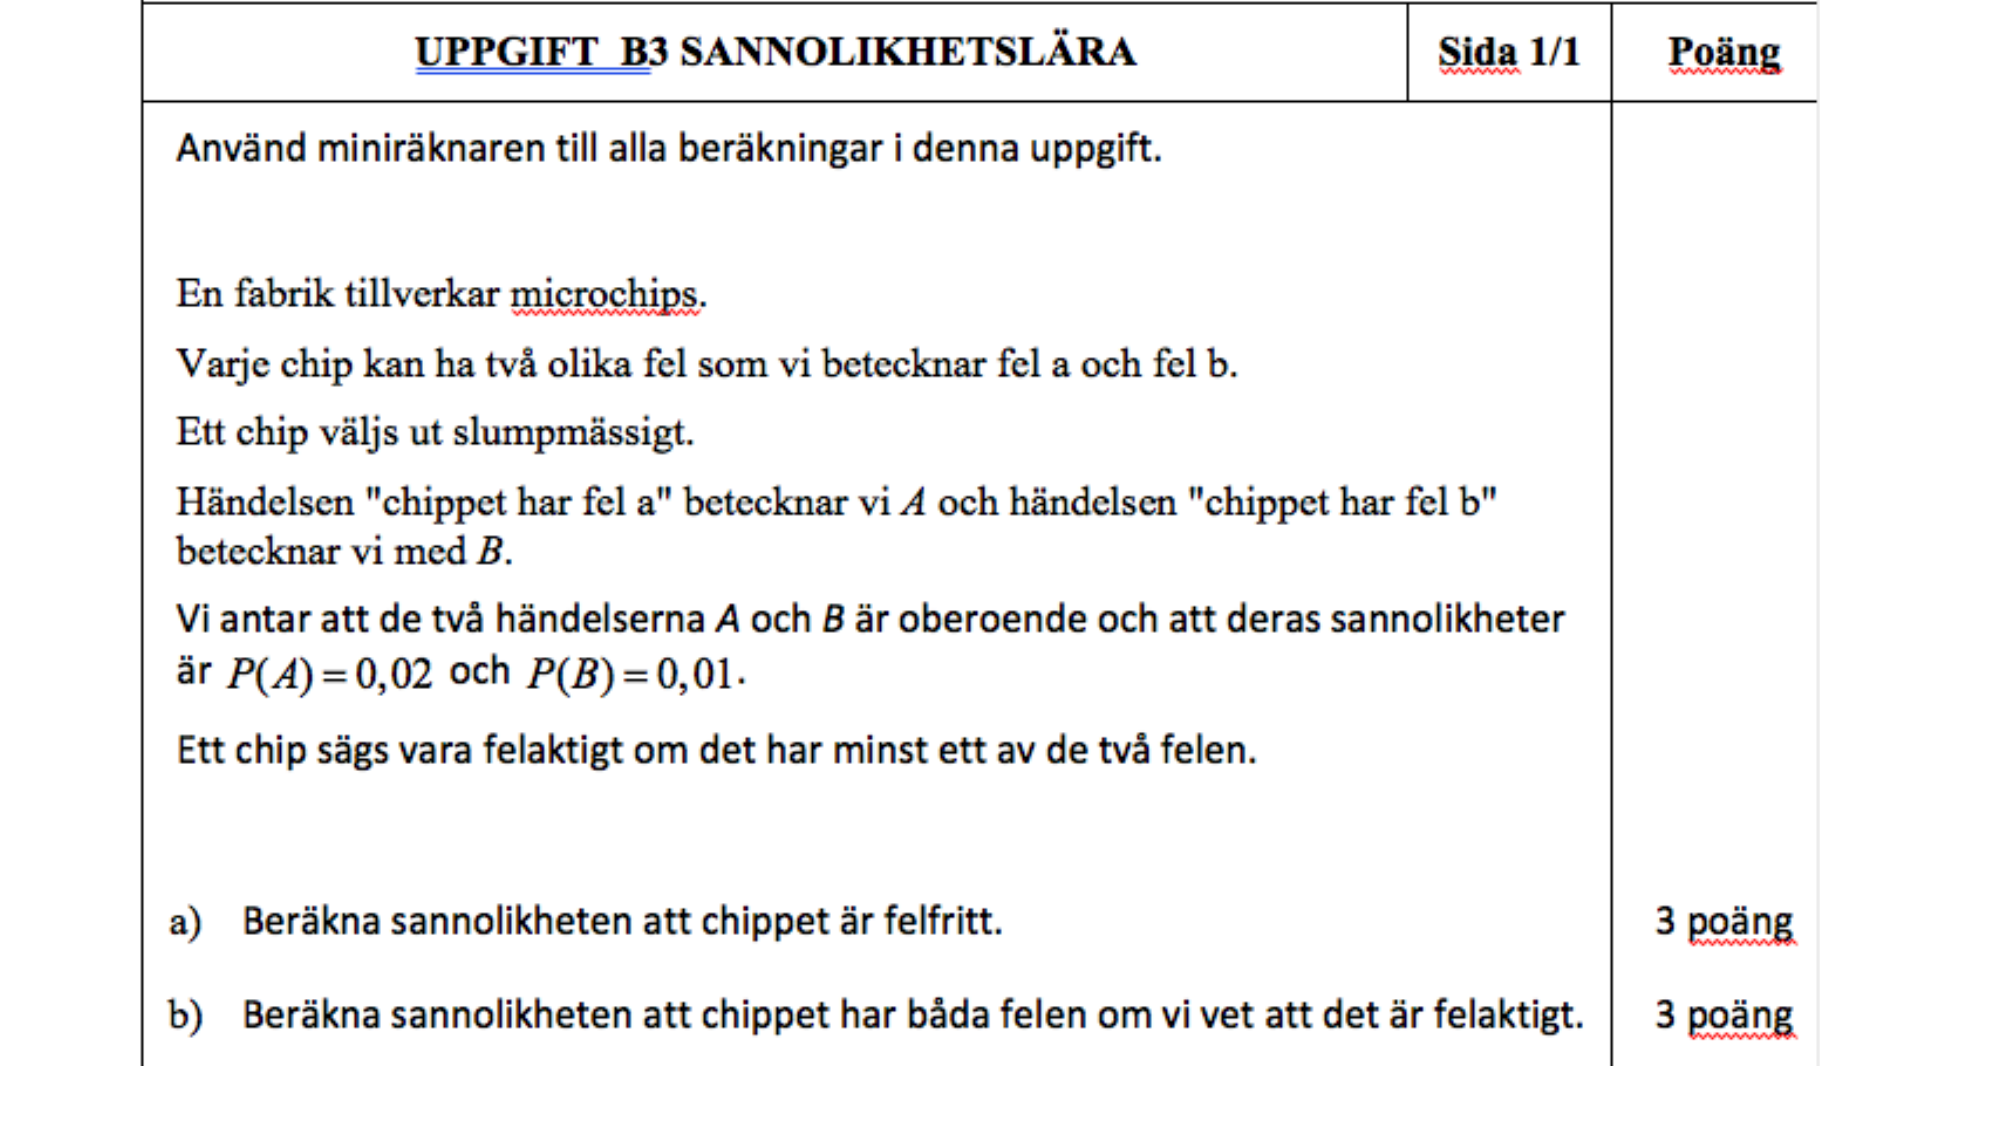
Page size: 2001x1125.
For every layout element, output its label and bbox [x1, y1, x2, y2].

list [69, 0, 1820, 1066]
